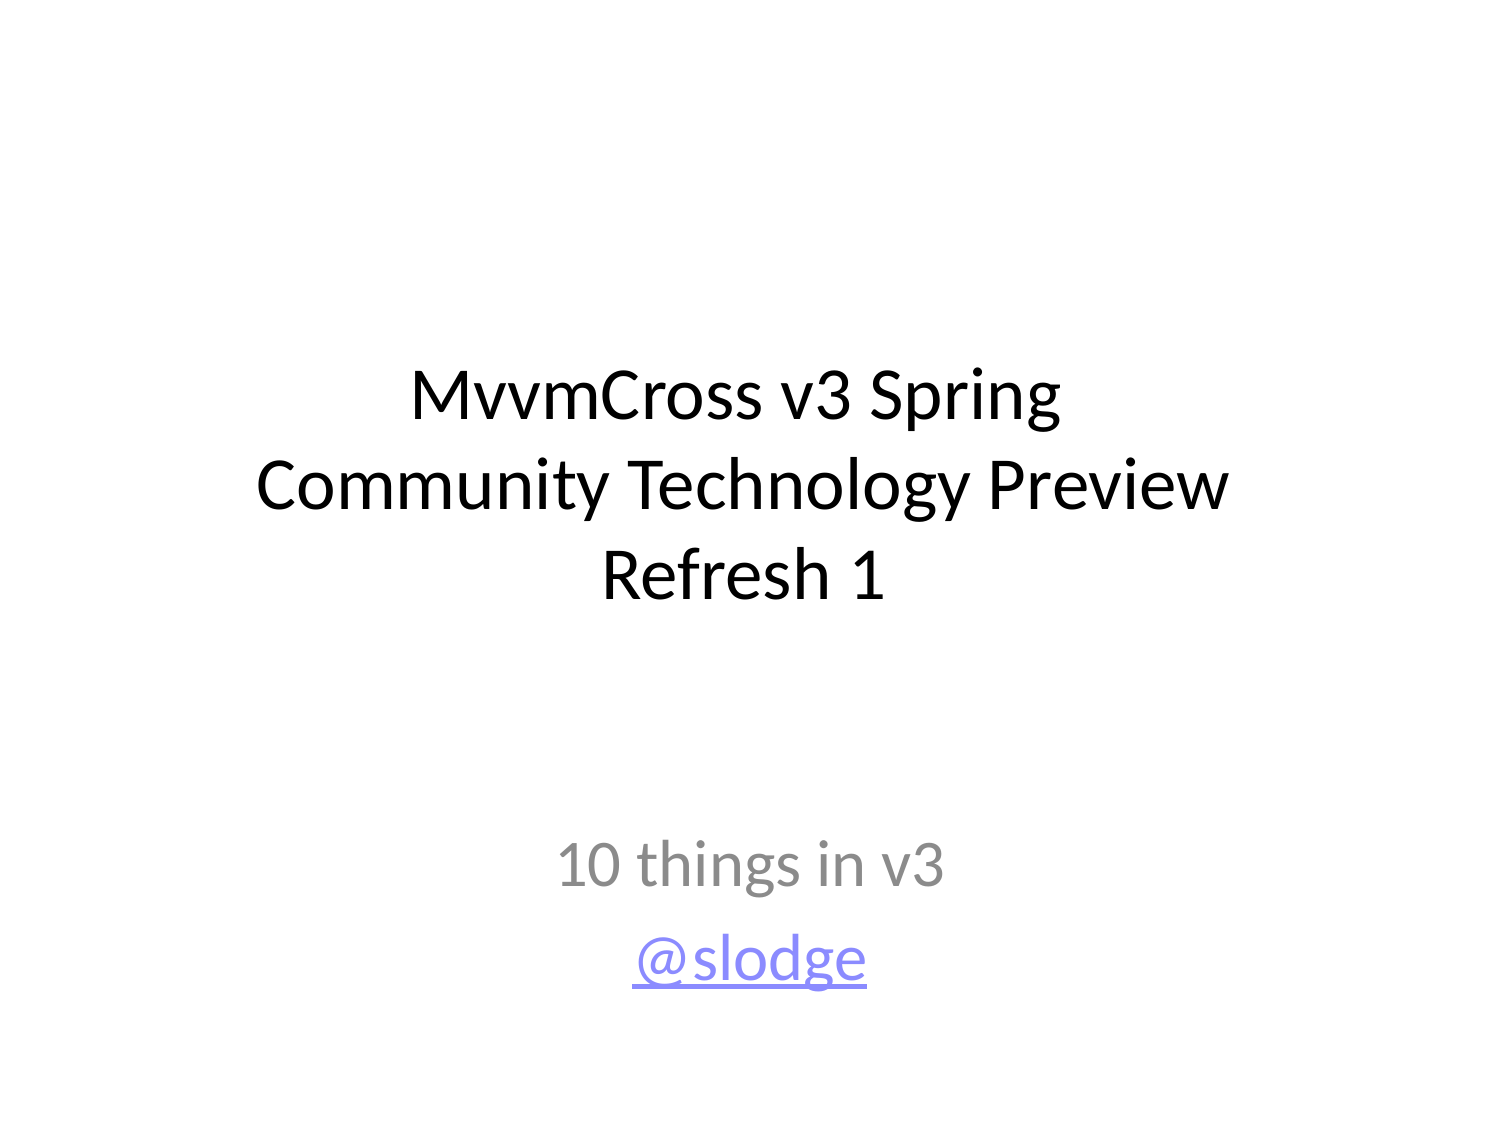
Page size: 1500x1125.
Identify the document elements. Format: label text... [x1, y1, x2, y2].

text_box MvvmCross v3 Spring Community Technology Preview Refresh 1 [241, 337, 1247, 622]
subtitle 10 things in v3 @slodge [225, 812, 1275, 1100]
